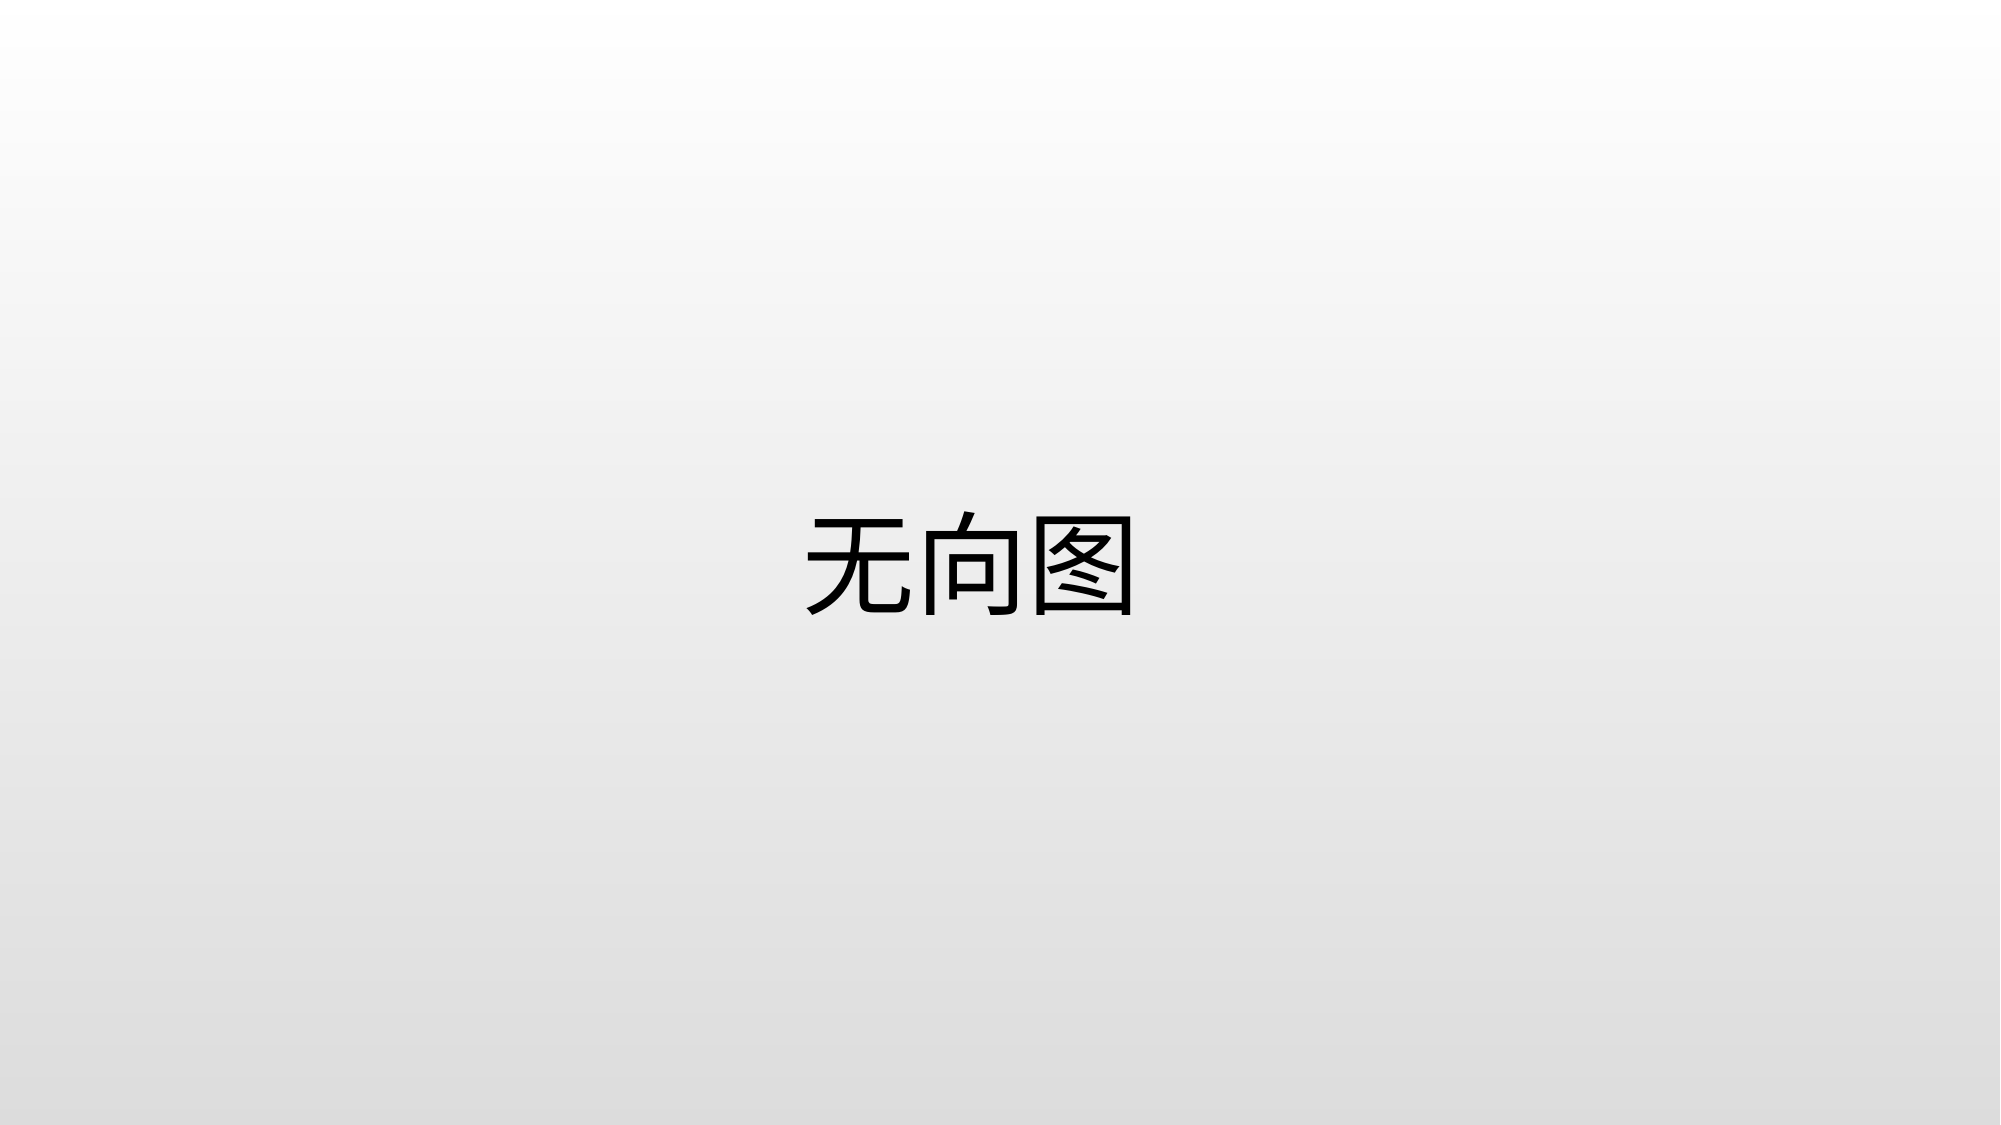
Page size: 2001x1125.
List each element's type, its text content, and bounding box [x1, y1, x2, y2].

text_box 无向图 [788, 486, 1213, 637]
